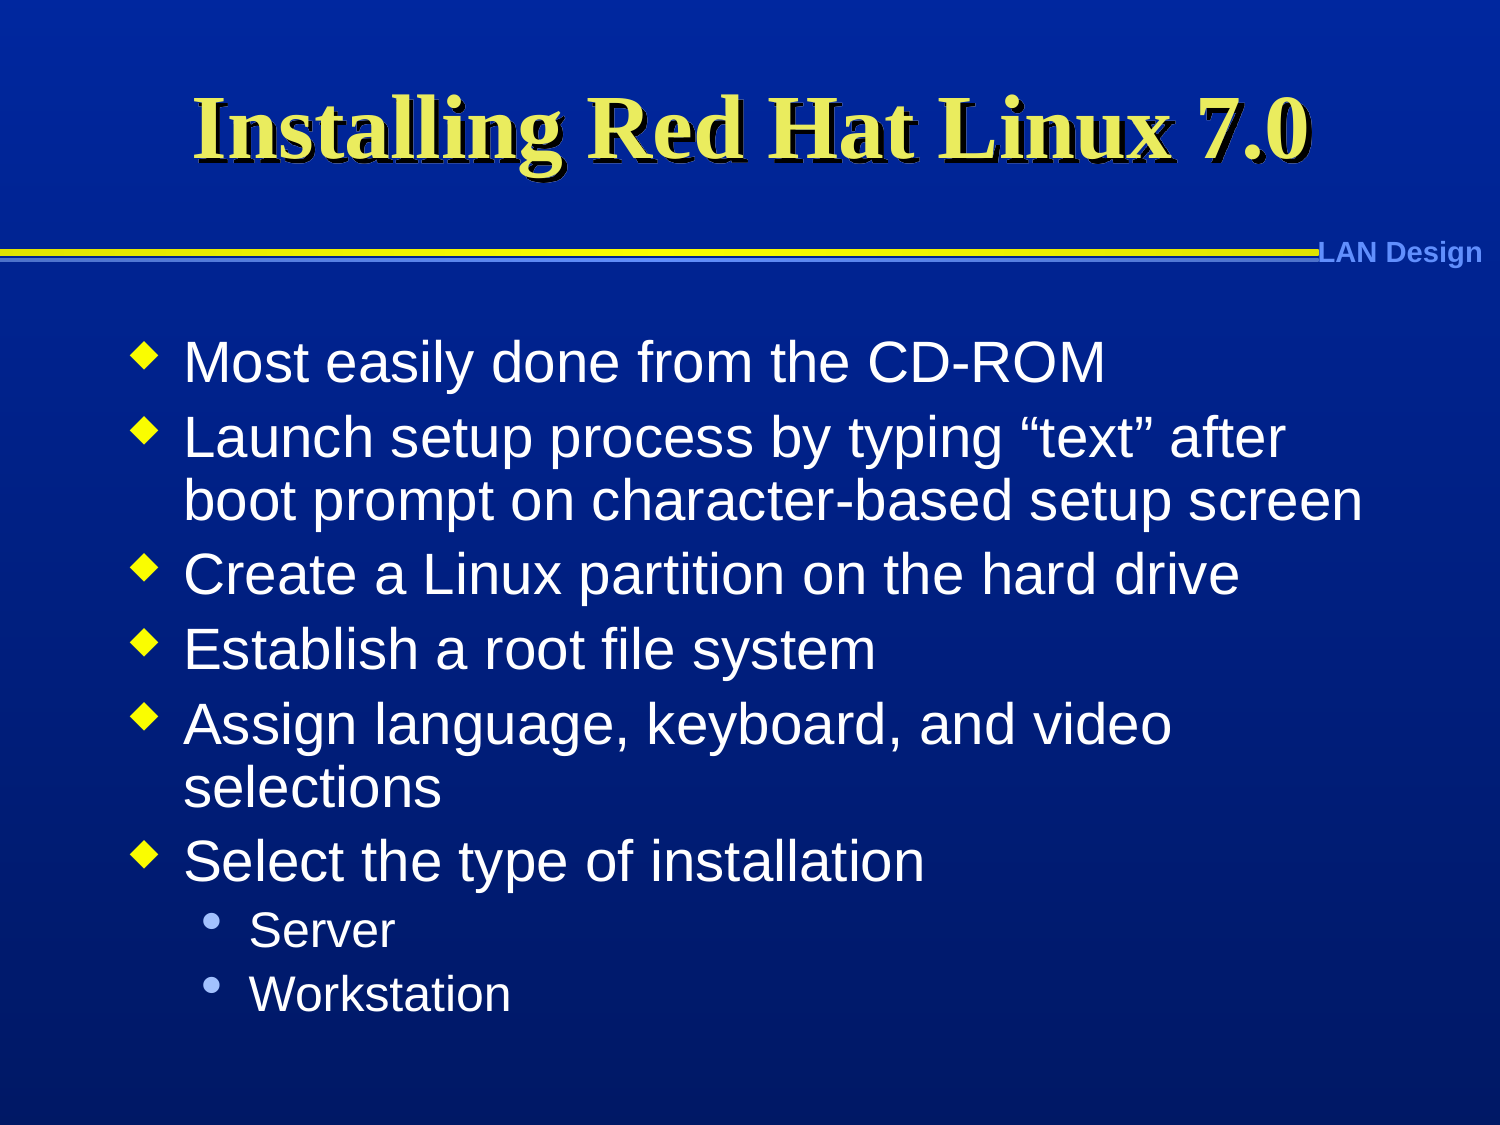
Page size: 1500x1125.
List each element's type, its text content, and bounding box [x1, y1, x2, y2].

title Installing Red Hat Linux 7.0 [111, 27, 1392, 217]
list Most easily done from the CD-ROM Launch setup process by typing “text” after boot prompt on character-based setup screen Create a Linux partition on the hard drive Establish a root file system Assign language, keyboard, and video selections Select the type of installation Server Workstation [111, 324, 1391, 1001]
